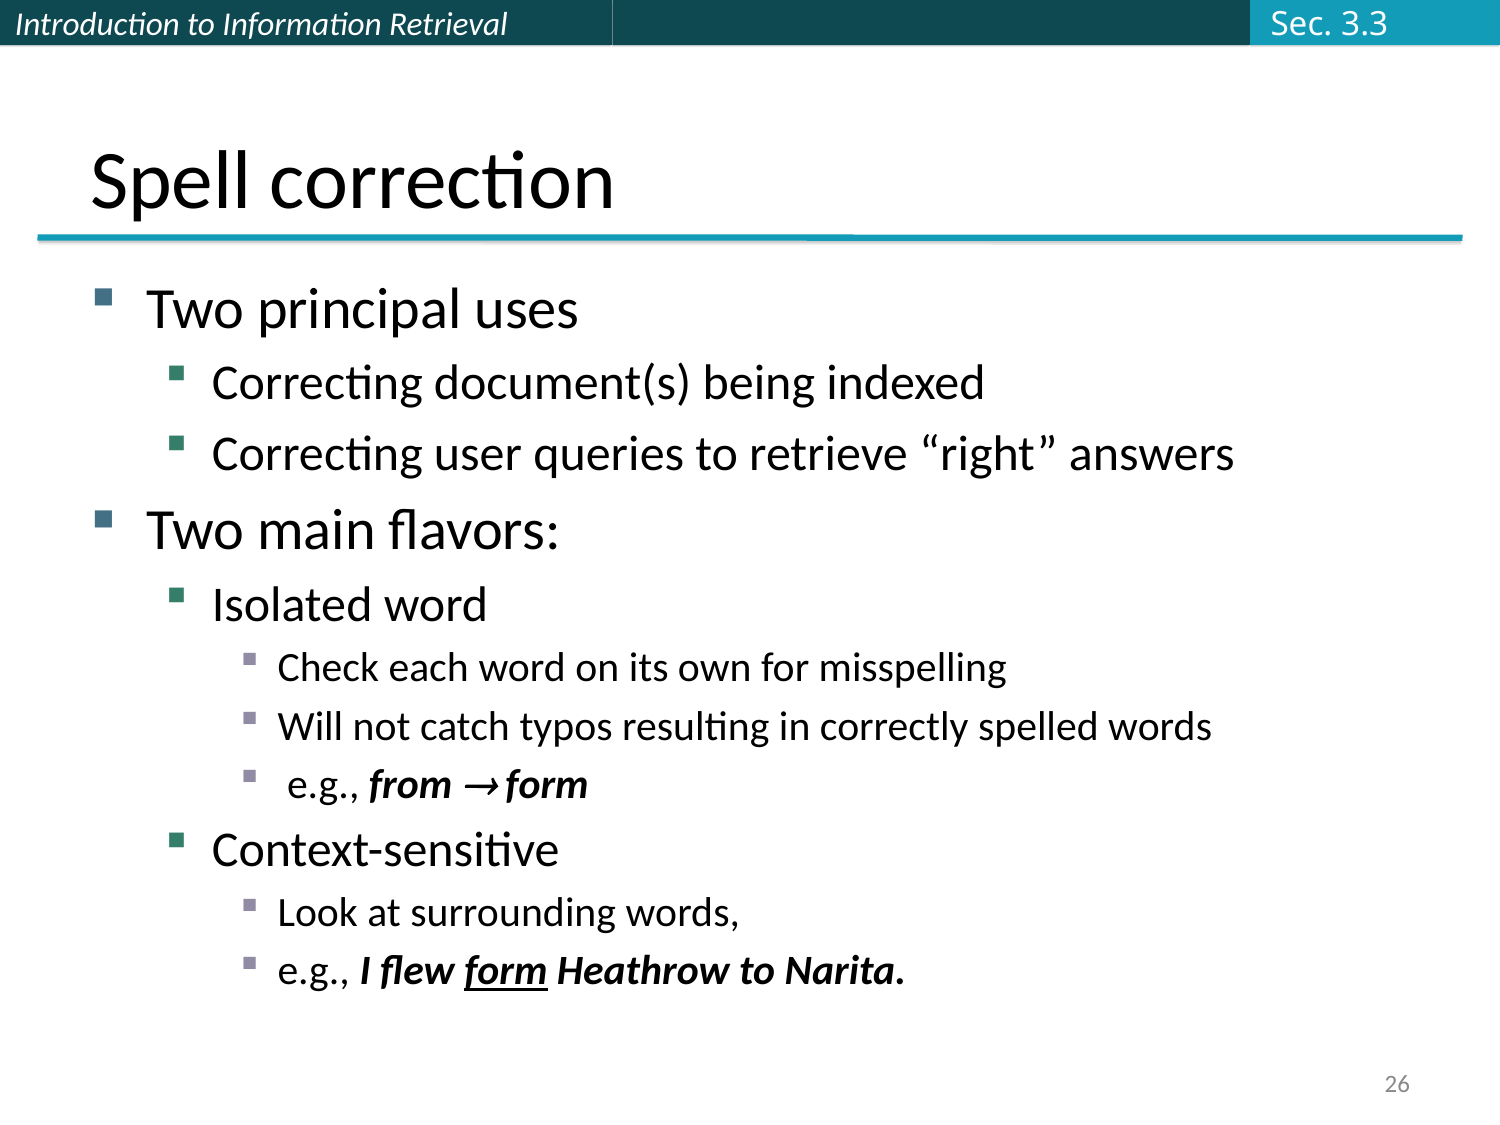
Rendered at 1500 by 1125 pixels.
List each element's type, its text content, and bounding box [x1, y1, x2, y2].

slide_number 26 [1074, 1062, 1425, 1103]
text_box Sec. 3.3 [1255, 0, 1404, 50]
title Spell correction [75, 45, 1425, 233]
list Two principal uses Correcting document(s) being indexed Correcting user queries to retrieve “right” answers Two main flavors: Isolated word Check each word on its own for misspelling Will not catch typos resulting in correctly spelled words e.g., from  form Context-sensitive Look at surrounding words, e.g., I flew form Heathrow to Narita. [75, 262, 1425, 1063]
